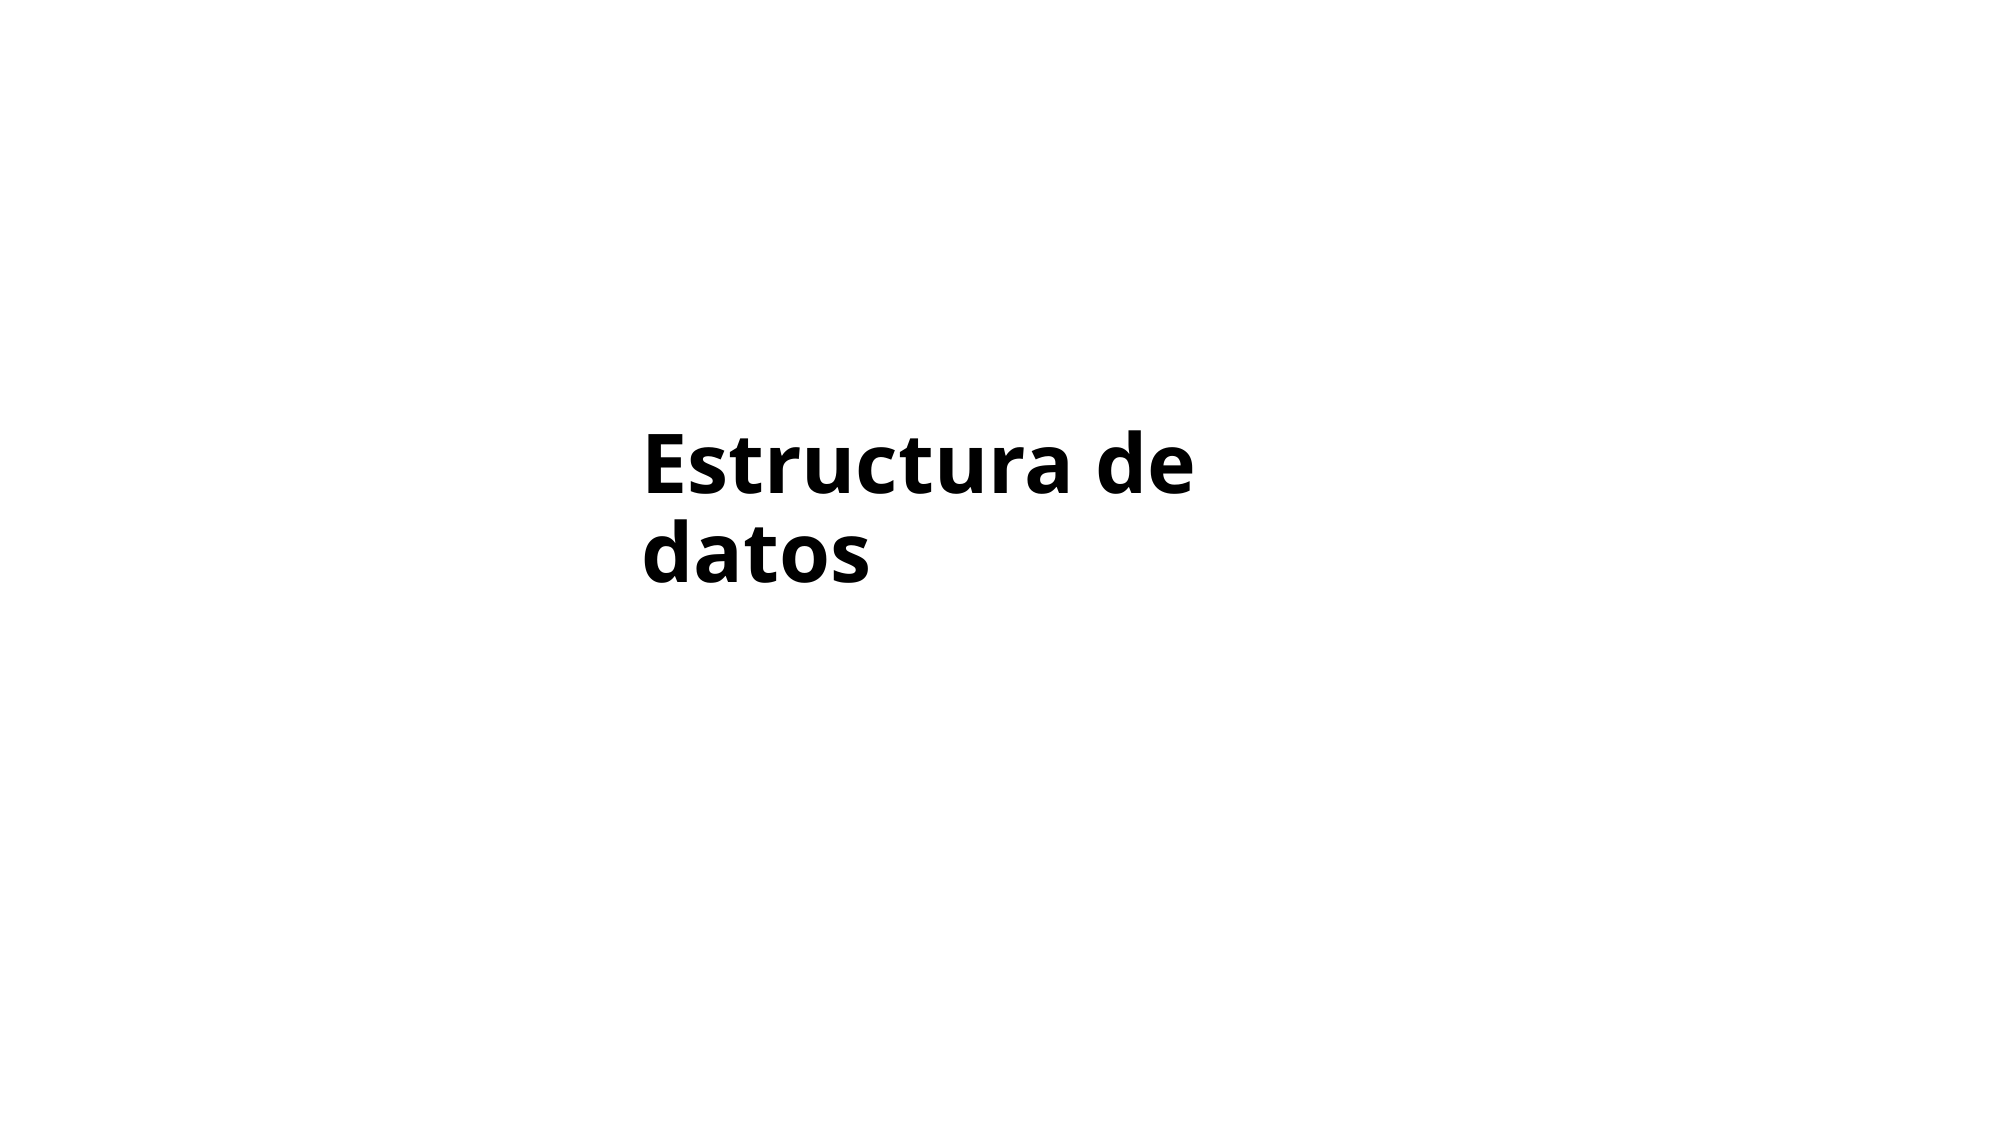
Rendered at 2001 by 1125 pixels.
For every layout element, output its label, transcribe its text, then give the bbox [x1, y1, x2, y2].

title Estructura de datos [626, 414, 1378, 609]
